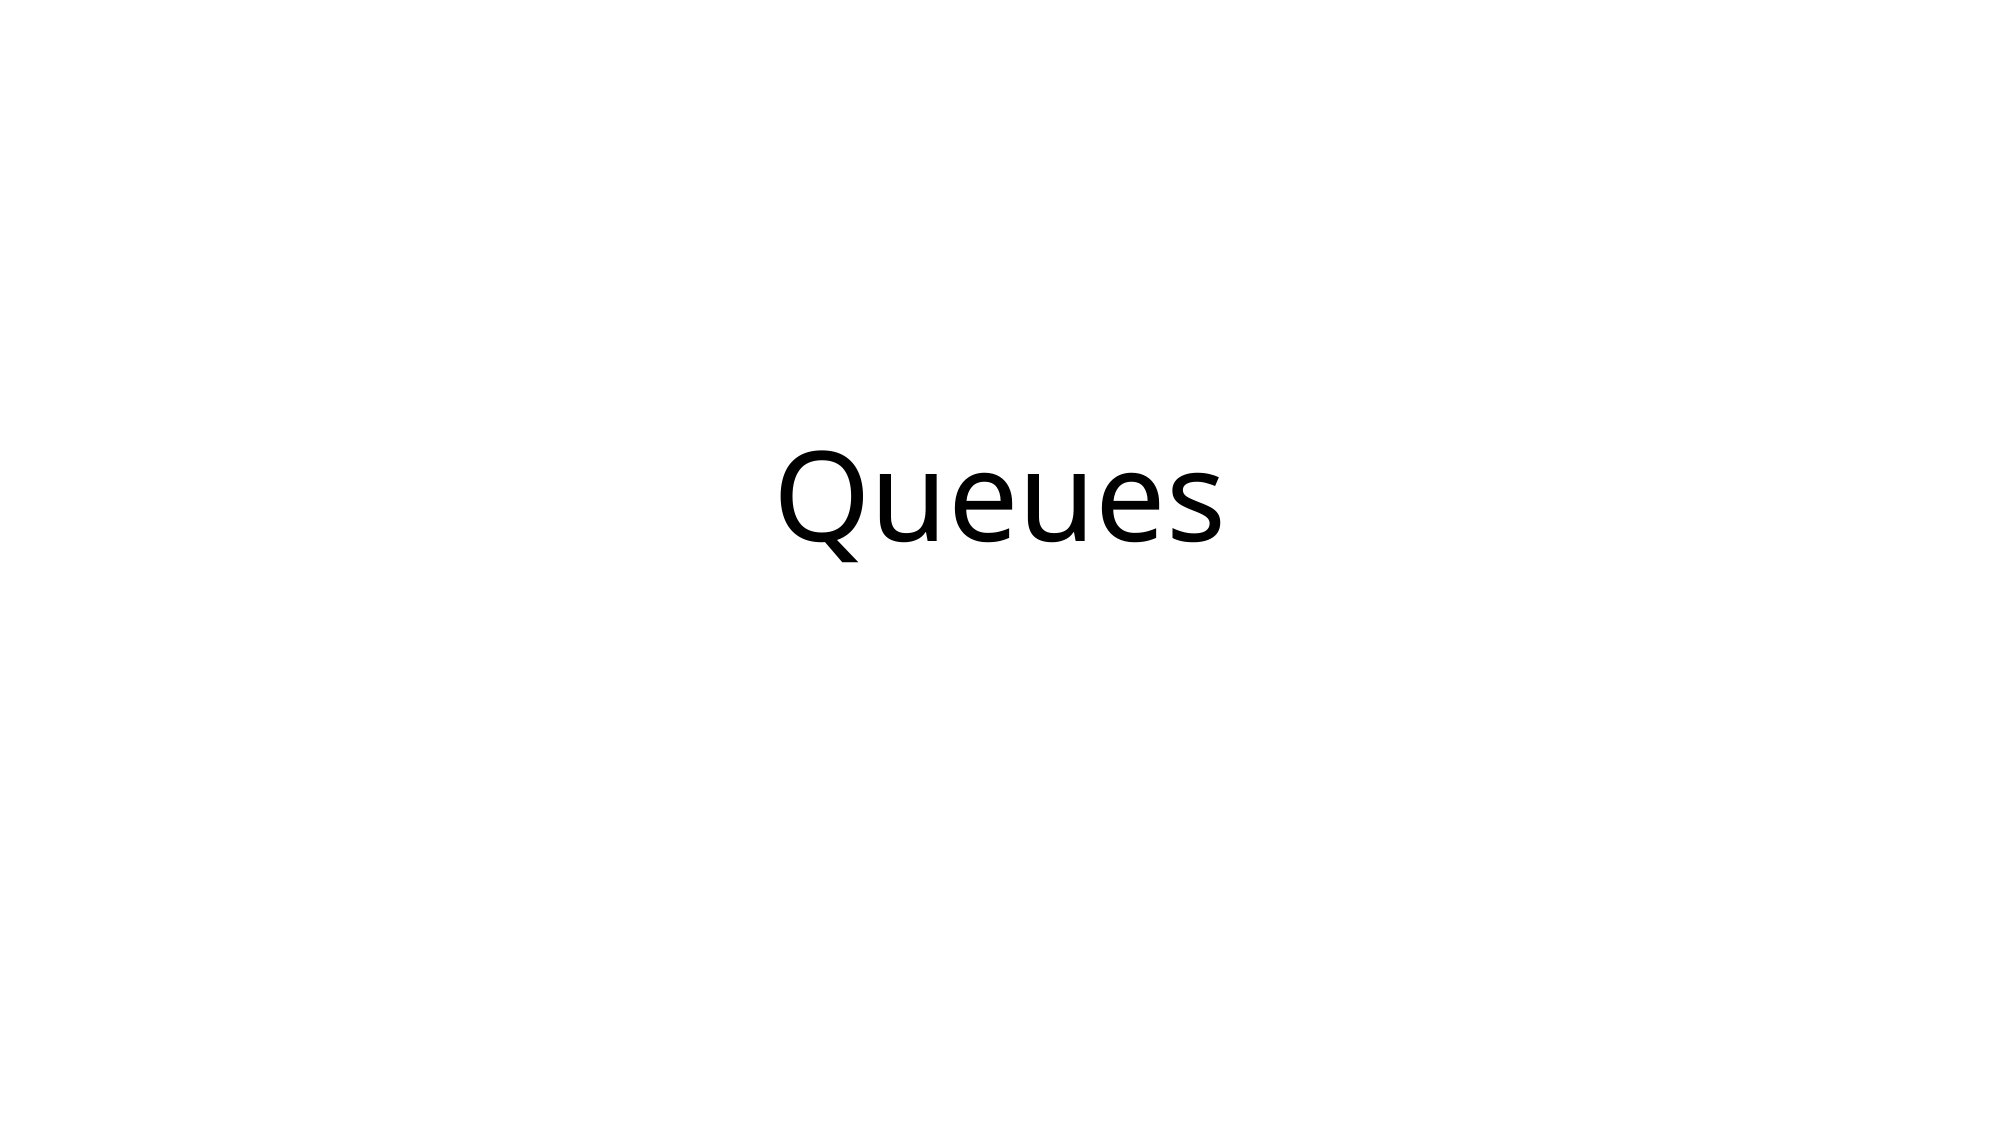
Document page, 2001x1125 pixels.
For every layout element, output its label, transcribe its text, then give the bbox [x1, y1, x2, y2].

title Queues [249, 184, 1750, 576]
